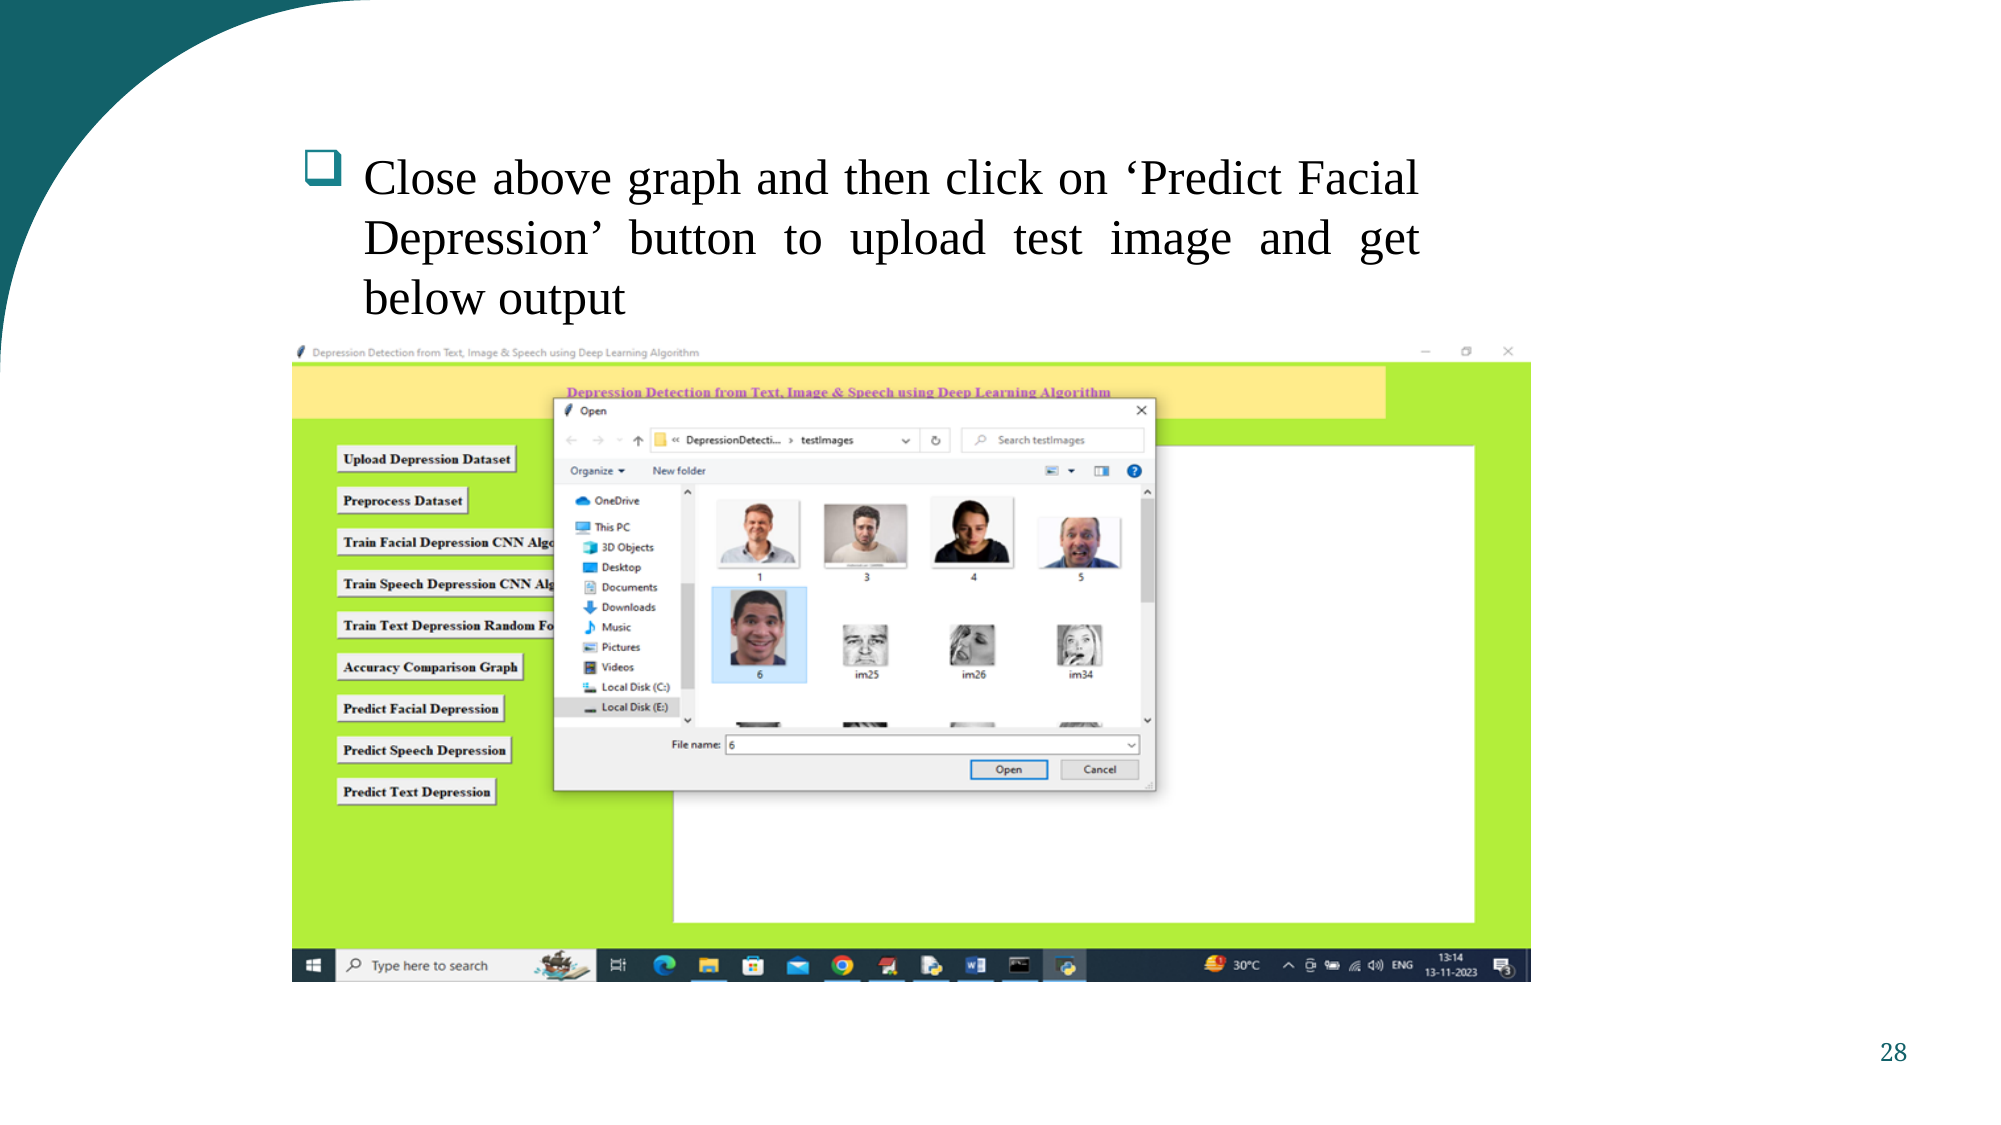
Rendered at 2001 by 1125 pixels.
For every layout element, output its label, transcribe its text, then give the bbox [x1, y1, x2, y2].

picture [292, 343, 1531, 982]
slide_number 28 [1787, 981, 2000, 1125]
text_box Close above graph and then click on ‘Predict Facial Depression’ button to upload test image and get below output [273, 137, 1436, 333]
